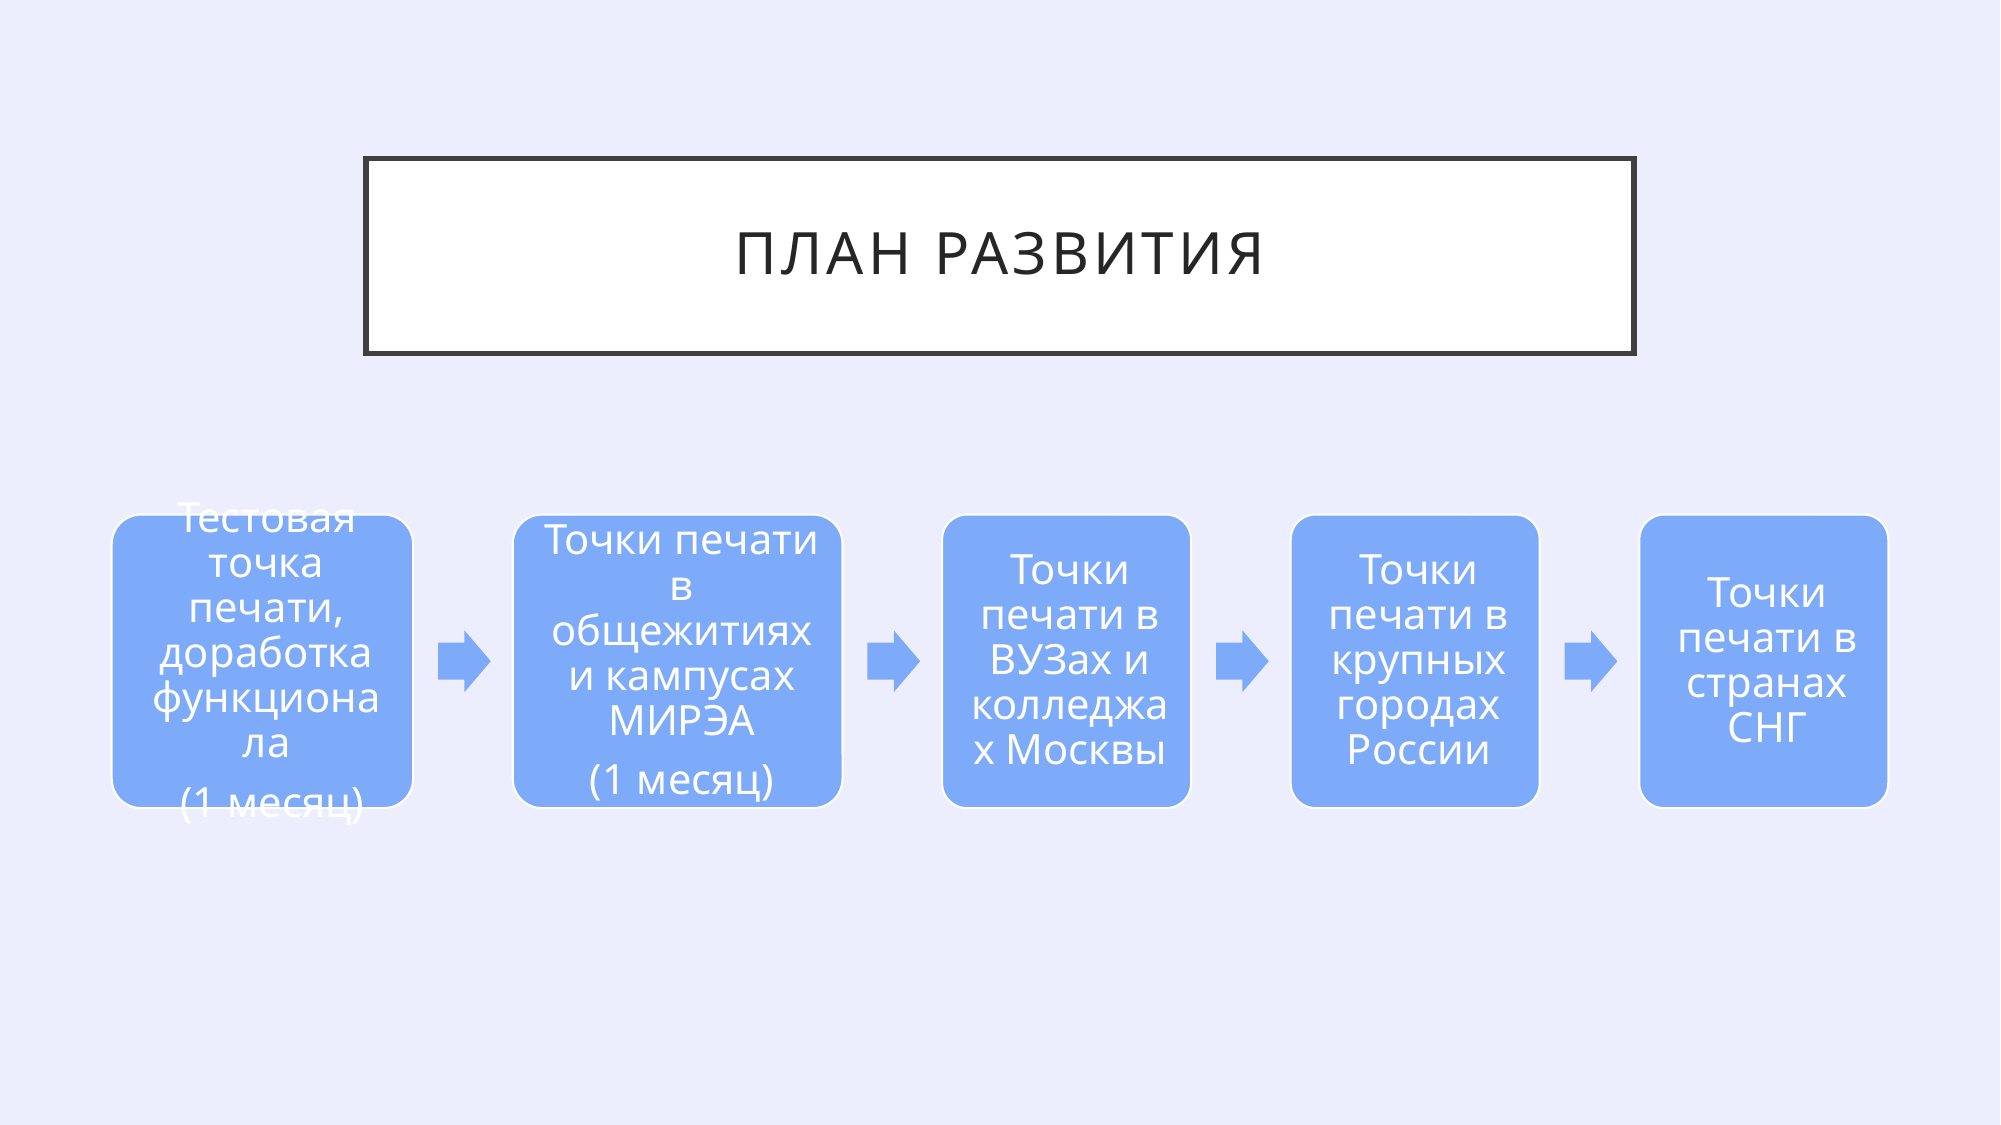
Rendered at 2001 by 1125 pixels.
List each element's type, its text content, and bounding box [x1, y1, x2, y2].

title План развития [363, 156, 1637, 356]
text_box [110, 399, 1890, 923]
